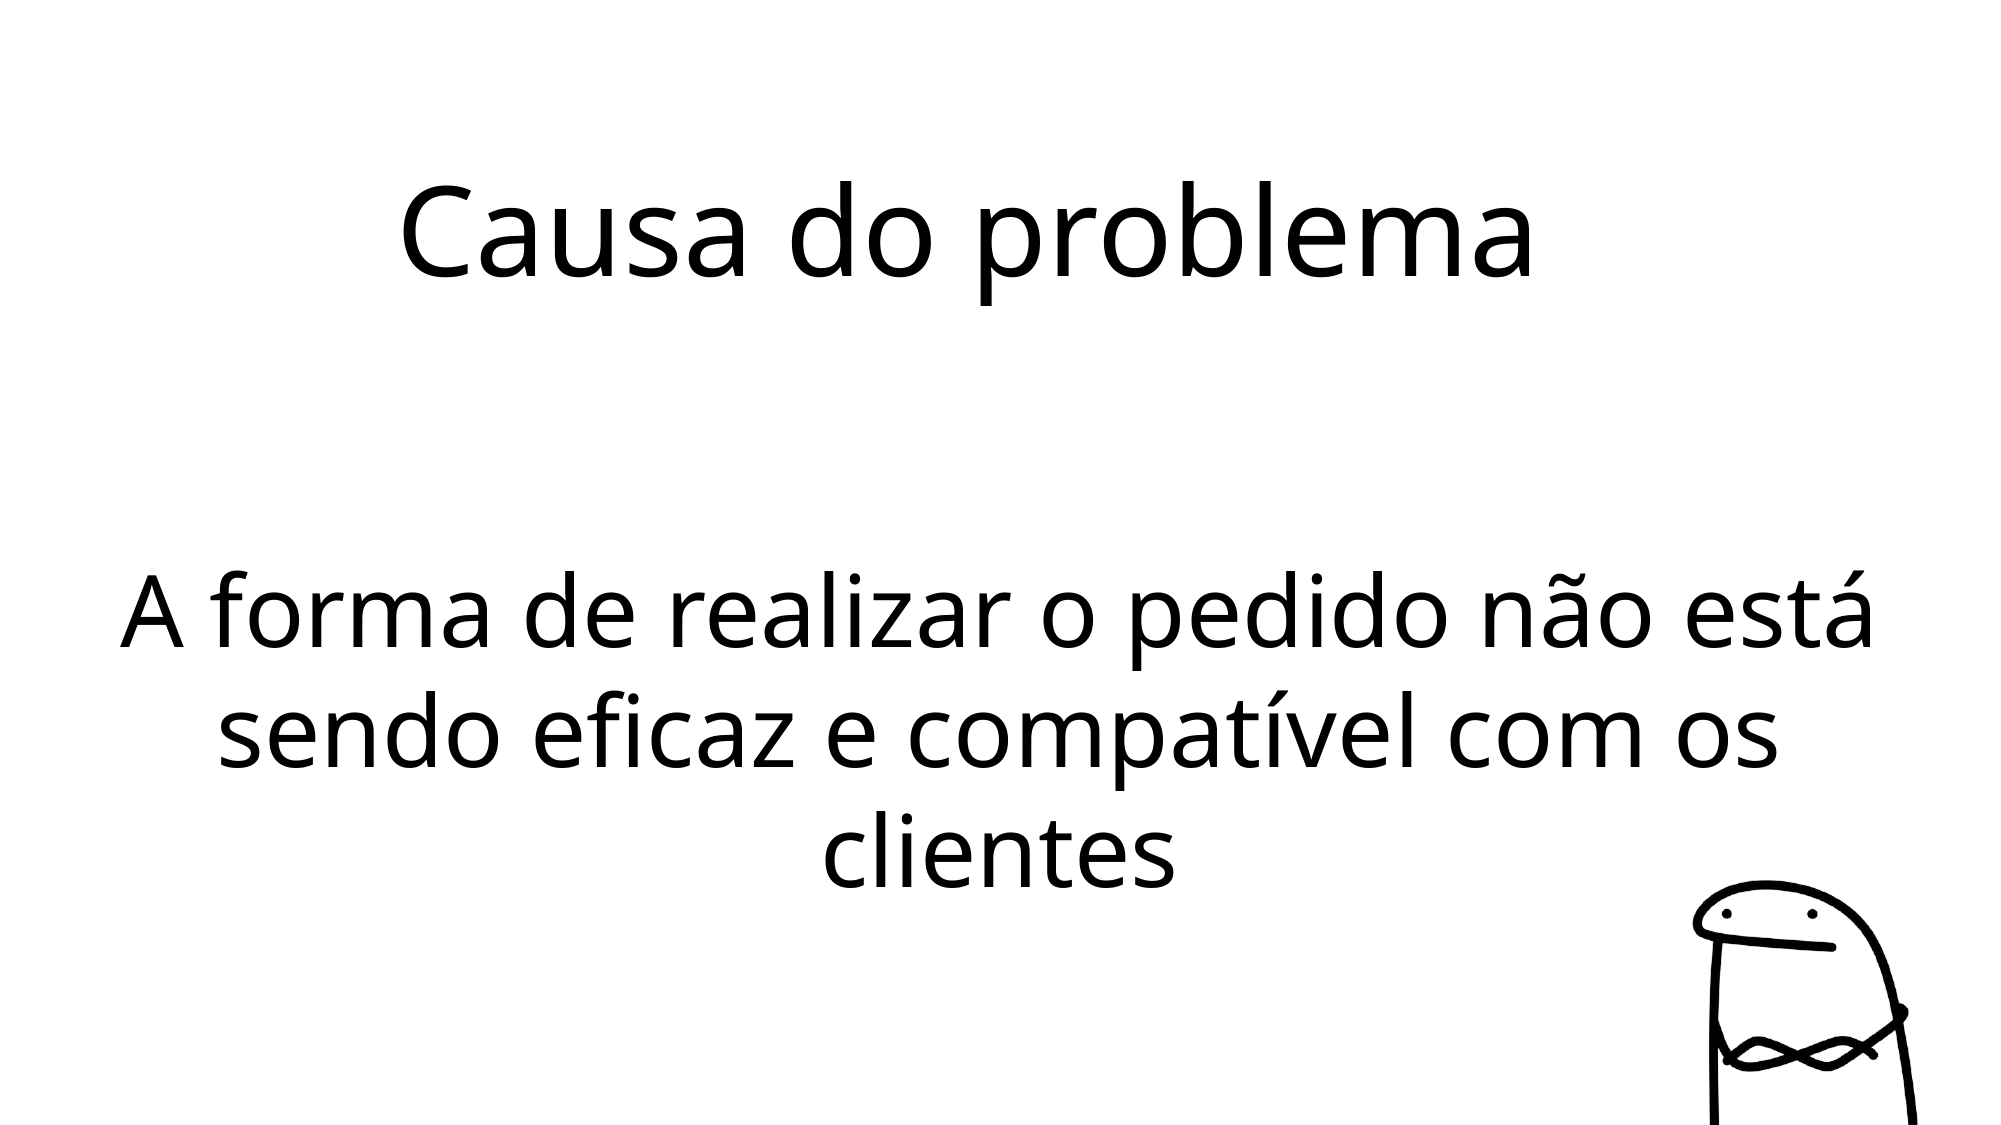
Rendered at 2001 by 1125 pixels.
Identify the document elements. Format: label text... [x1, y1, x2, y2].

text_box A forma de realizar o pedido não está sendo eficaz e compatível com os clientes [65, 540, 1935, 915]
text_box Causa do problema [382, 144, 1618, 310]
picture [1634, 808, 1952, 1125]
